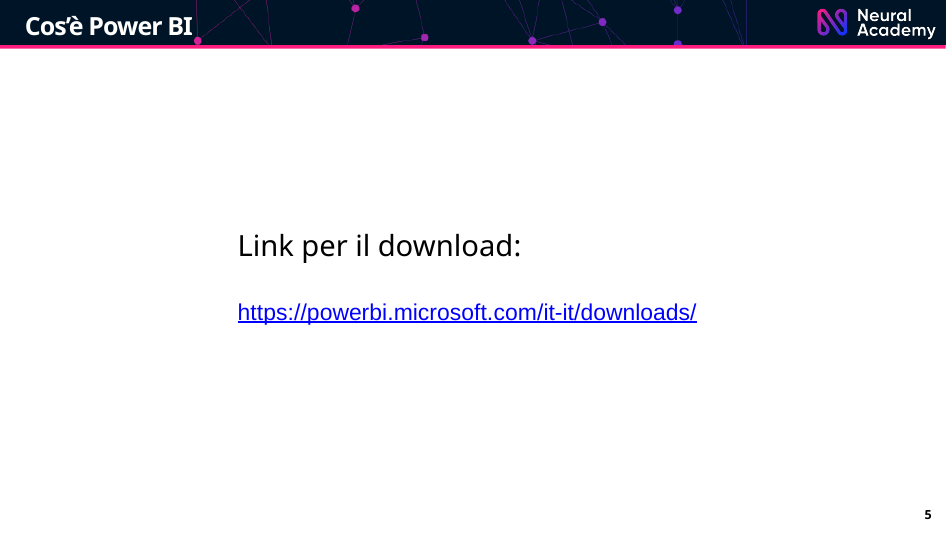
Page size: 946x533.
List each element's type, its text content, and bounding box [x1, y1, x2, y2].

slide_number 5 [913, 503, 938, 533]
picture [0, 0, 946, 45]
text_box Link per il download: https://powerbi.microsoft.com/it-it/downloads/ [222, 219, 786, 360]
